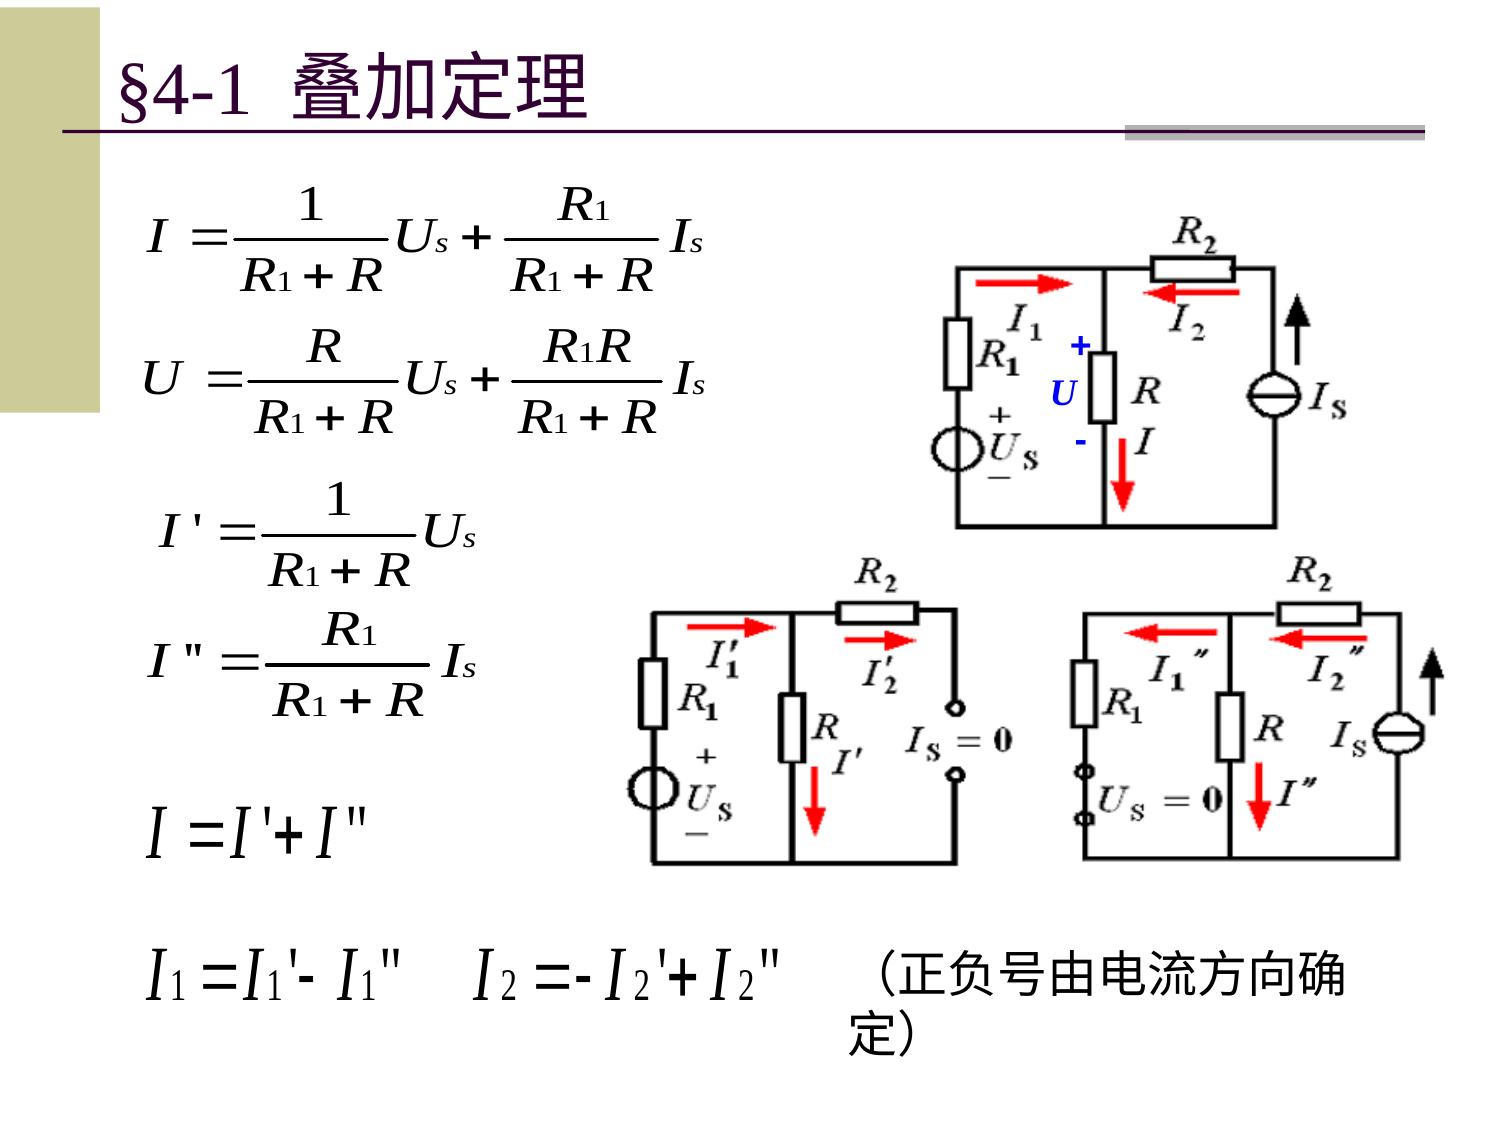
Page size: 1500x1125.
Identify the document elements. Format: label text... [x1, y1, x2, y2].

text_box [135, 928, 412, 1014]
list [135, 314, 715, 445]
text_box （正负号由电流方向确定） [832, 935, 1419, 1071]
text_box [147, 467, 487, 598]
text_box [462, 928, 791, 1014]
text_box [135, 172, 715, 303]
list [135, 786, 374, 872]
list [135, 597, 491, 728]
picture [614, 196, 1454, 901]
title §4-1 叠加定理 [100, 30, 1425, 138]
